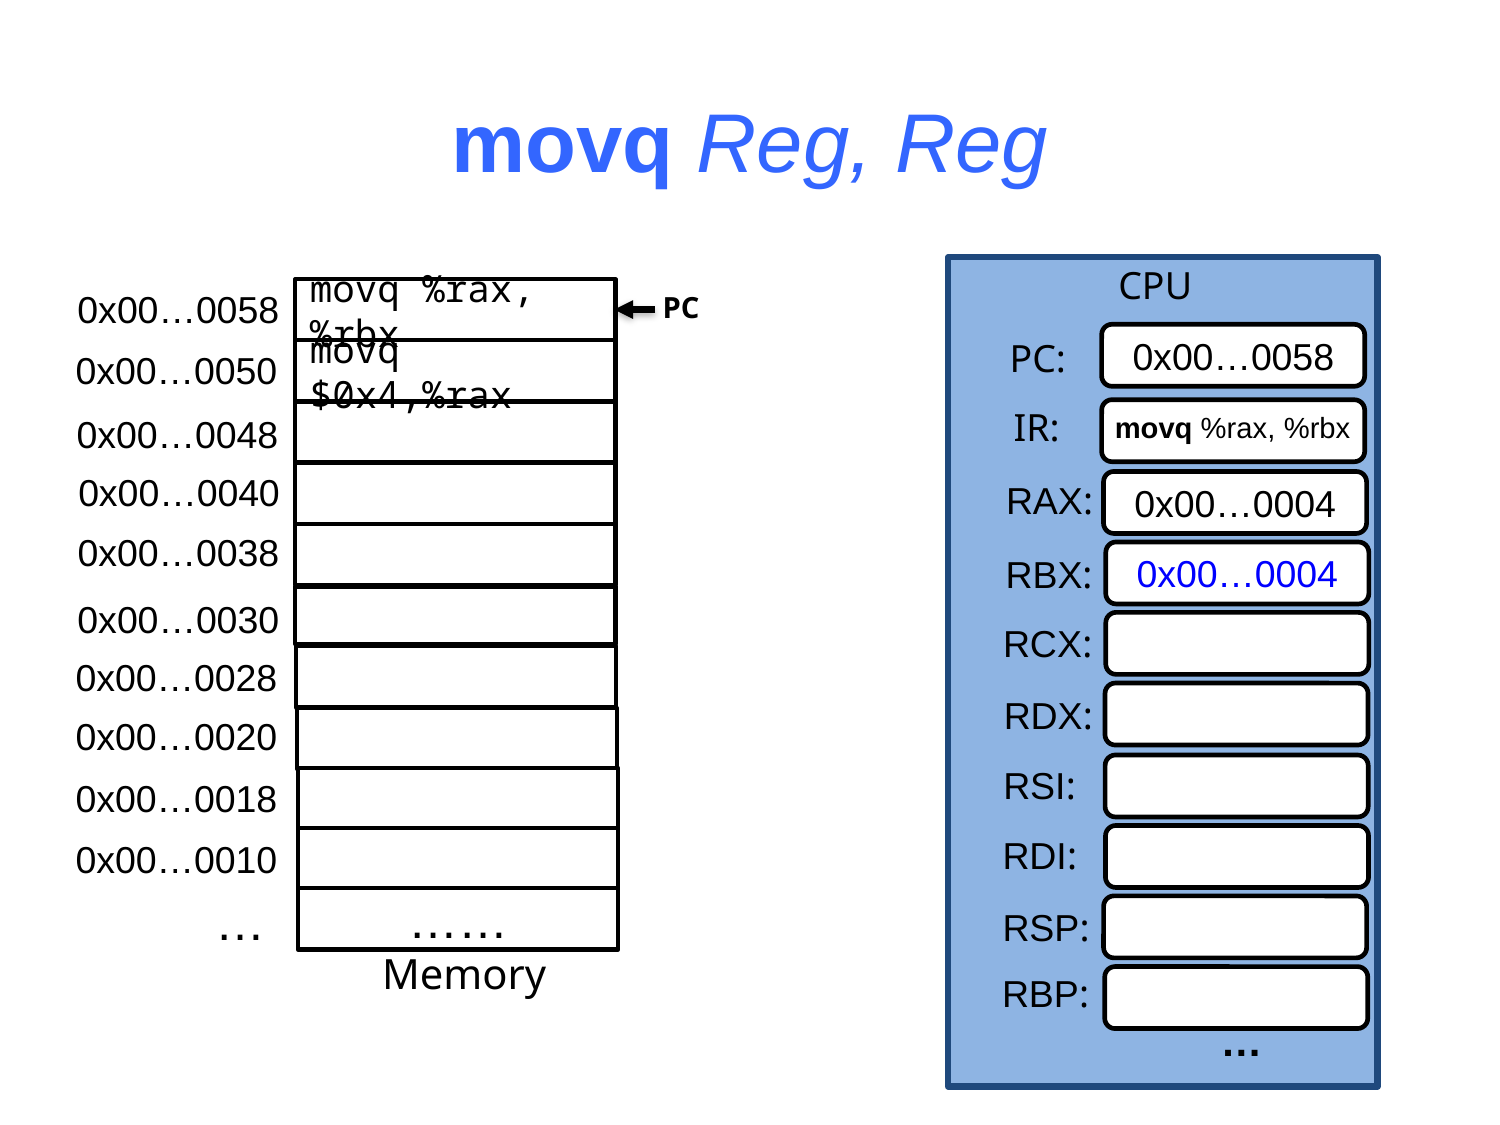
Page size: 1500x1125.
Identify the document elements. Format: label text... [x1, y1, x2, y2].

text_box [1103, 397, 1363, 401]
text_box 0x00…0004 [1107, 539, 1371, 607]
text_box [293, 404, 618, 464]
text_box 0x00…0040 [63, 461, 295, 522]
text_box … [1205, 1007, 1278, 1072]
text_box [946, 255, 1380, 1089]
text_box RDI: [987, 825, 1092, 885]
text_box IR: [998, 396, 1075, 456]
text_box [296, 766, 620, 826]
text_box 0x00…0028 [60, 646, 292, 707]
text_box movq %rax, %rbx [1100, 401, 1366, 452]
text_box RDX: [988, 684, 1108, 744]
text_box [1107, 610, 1371, 677]
text_box [295, 464, 618, 522]
text_box 0x00…0050 [60, 339, 292, 399]
text_box 0x00…0030 [62, 588, 294, 649]
text_box PC [648, 282, 715, 332]
text_box Memory [367, 952, 562, 1006]
text_box …… [296, 886, 620, 952]
text_box movq %rax,%rbx [293, 277, 618, 342]
text_box [1103, 823, 1371, 890]
text_box [1107, 680, 1371, 748]
text_box RSI: [988, 754, 1091, 815]
text_box [1103, 752, 1371, 820]
text_box [294, 646, 618, 710]
text_box CPU [1103, 254, 1208, 314]
text_box 0x00…0004 [1101, 469, 1369, 536]
text_box RAX: [991, 469, 1108, 530]
title movq Reg, Reg [75, 45, 1425, 233]
text_box [1099, 405, 1367, 464]
text_box RBP: [987, 962, 1104, 1022]
text_box … [200, 889, 280, 958]
text_box movq $0x4,%rax [293, 342, 618, 404]
text_box 0x00…0058 [62, 279, 294, 339]
text_box RSP: [987, 896, 1105, 957]
text_box 0x00…0048 [61, 403, 293, 464]
text_box [296, 826, 620, 886]
text_box 0x00…0038 [62, 521, 294, 581]
text_box [295, 706, 619, 771]
text_box RCX: [988, 612, 1108, 673]
text_box PC: [994, 327, 1081, 388]
text_box [293, 584, 618, 646]
text_box 0x00…0020 [60, 707, 292, 766]
text_box [293, 522, 618, 584]
text_box 0x00…0010 [60, 828, 292, 889]
text_box 0x00…0058 [1099, 322, 1367, 389]
text_box RBX: [990, 543, 1108, 604]
text_box [1105, 893, 1369, 960]
text_box [1103, 964, 1370, 1031]
text_box 0x00…0018 [60, 767, 292, 828]
